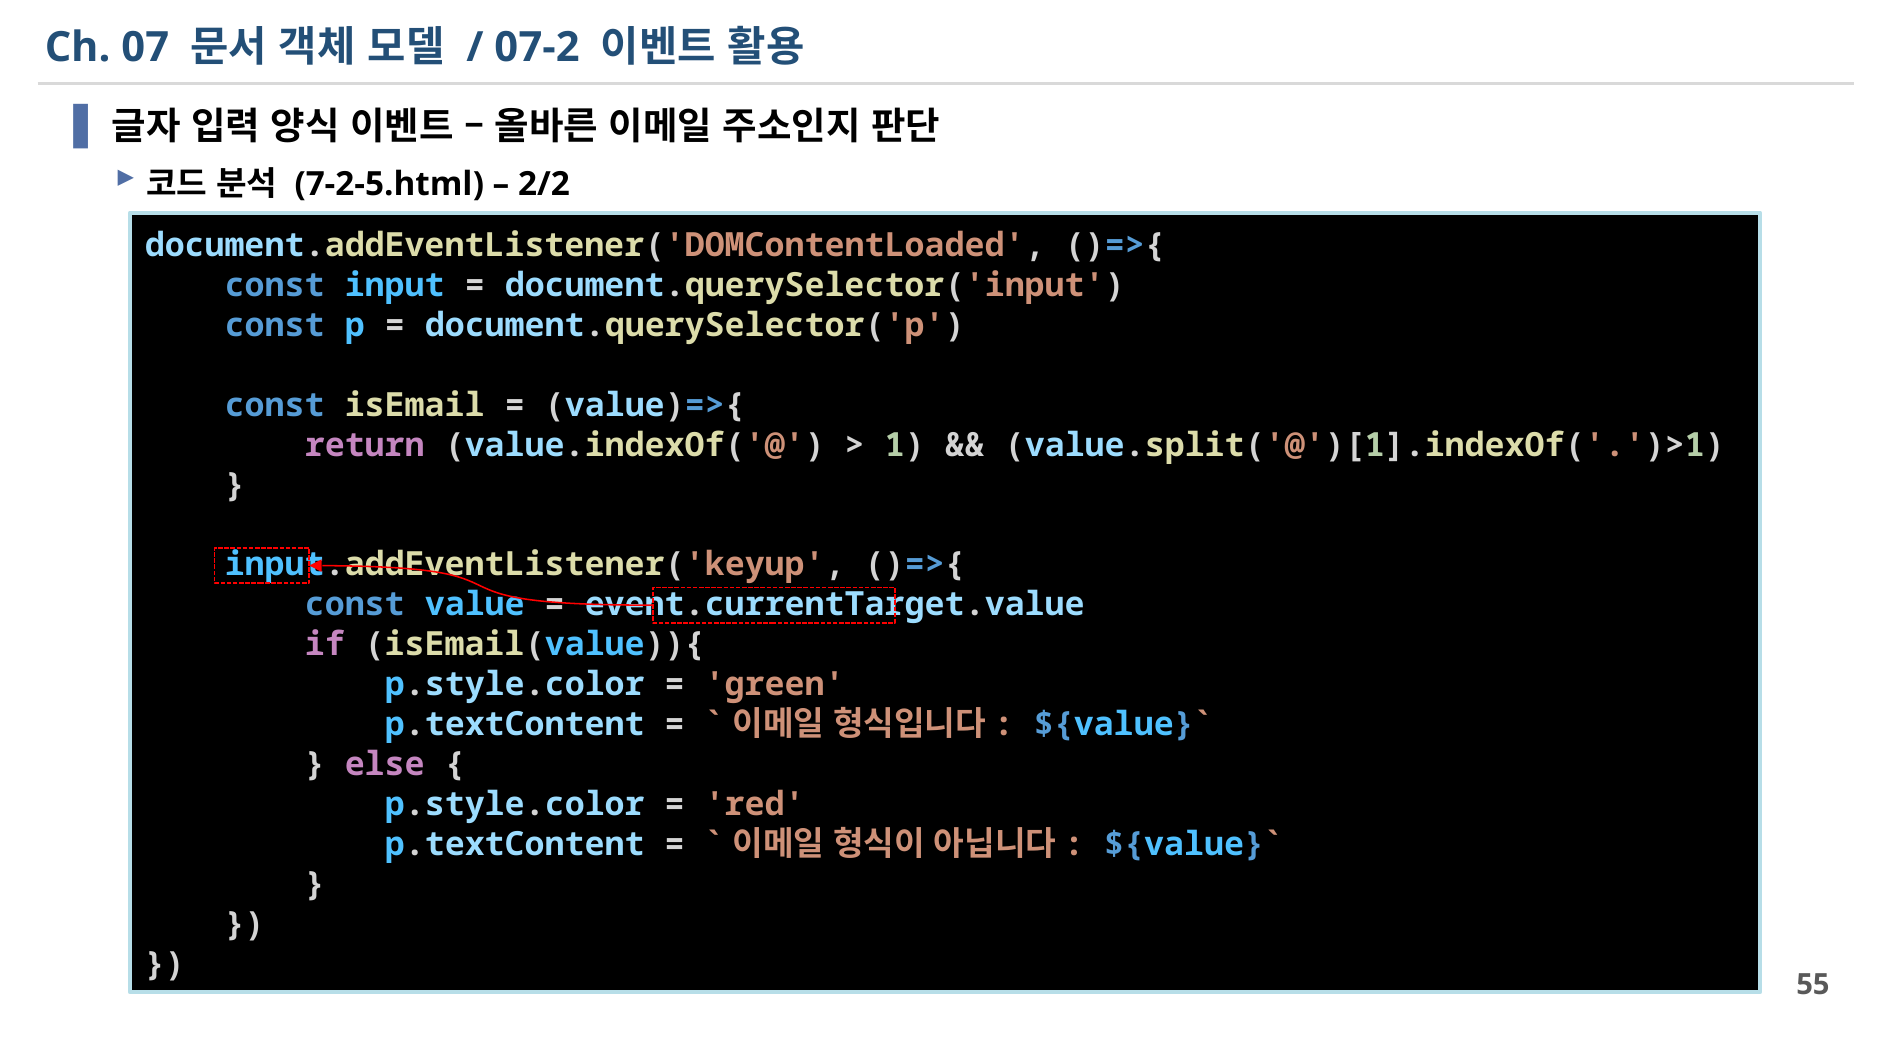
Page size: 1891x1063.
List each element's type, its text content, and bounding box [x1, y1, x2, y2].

slide_number 55 [1703, 956, 1845, 1014]
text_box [214, 547, 896, 624]
title Ch. 07 문서 객체 모델 / 07-2 이벤트 활용 [29, 11, 1809, 78]
list 글자 입력 양식 이벤트 – 올바른 이메일 주소인지 판단 코드 분석 (7-2-5.html) – 2/2 [43, 94, 1845, 382]
text_box document.addEventListener('DOMContentLoaded', ()=>{ const input = document.querySelector('input') const p = document.querySelector('p') const isEmail = (value)=>{ return (value.indexOf('@') > 1) && (value.split('@')[1].indexOf('.')>1) } input.addEventListener('keyup', ()=>{ const value = event.currentTarget.value if (isEmail(value)){ p.style.color = 'green' p.textContent = `이메일 형식입니다: ${value}` } else { p.style.color = 'red' p.textContent = `이메일 형식이 아닙니다: ${value}` } }) }) [128, 211, 1762, 994]
